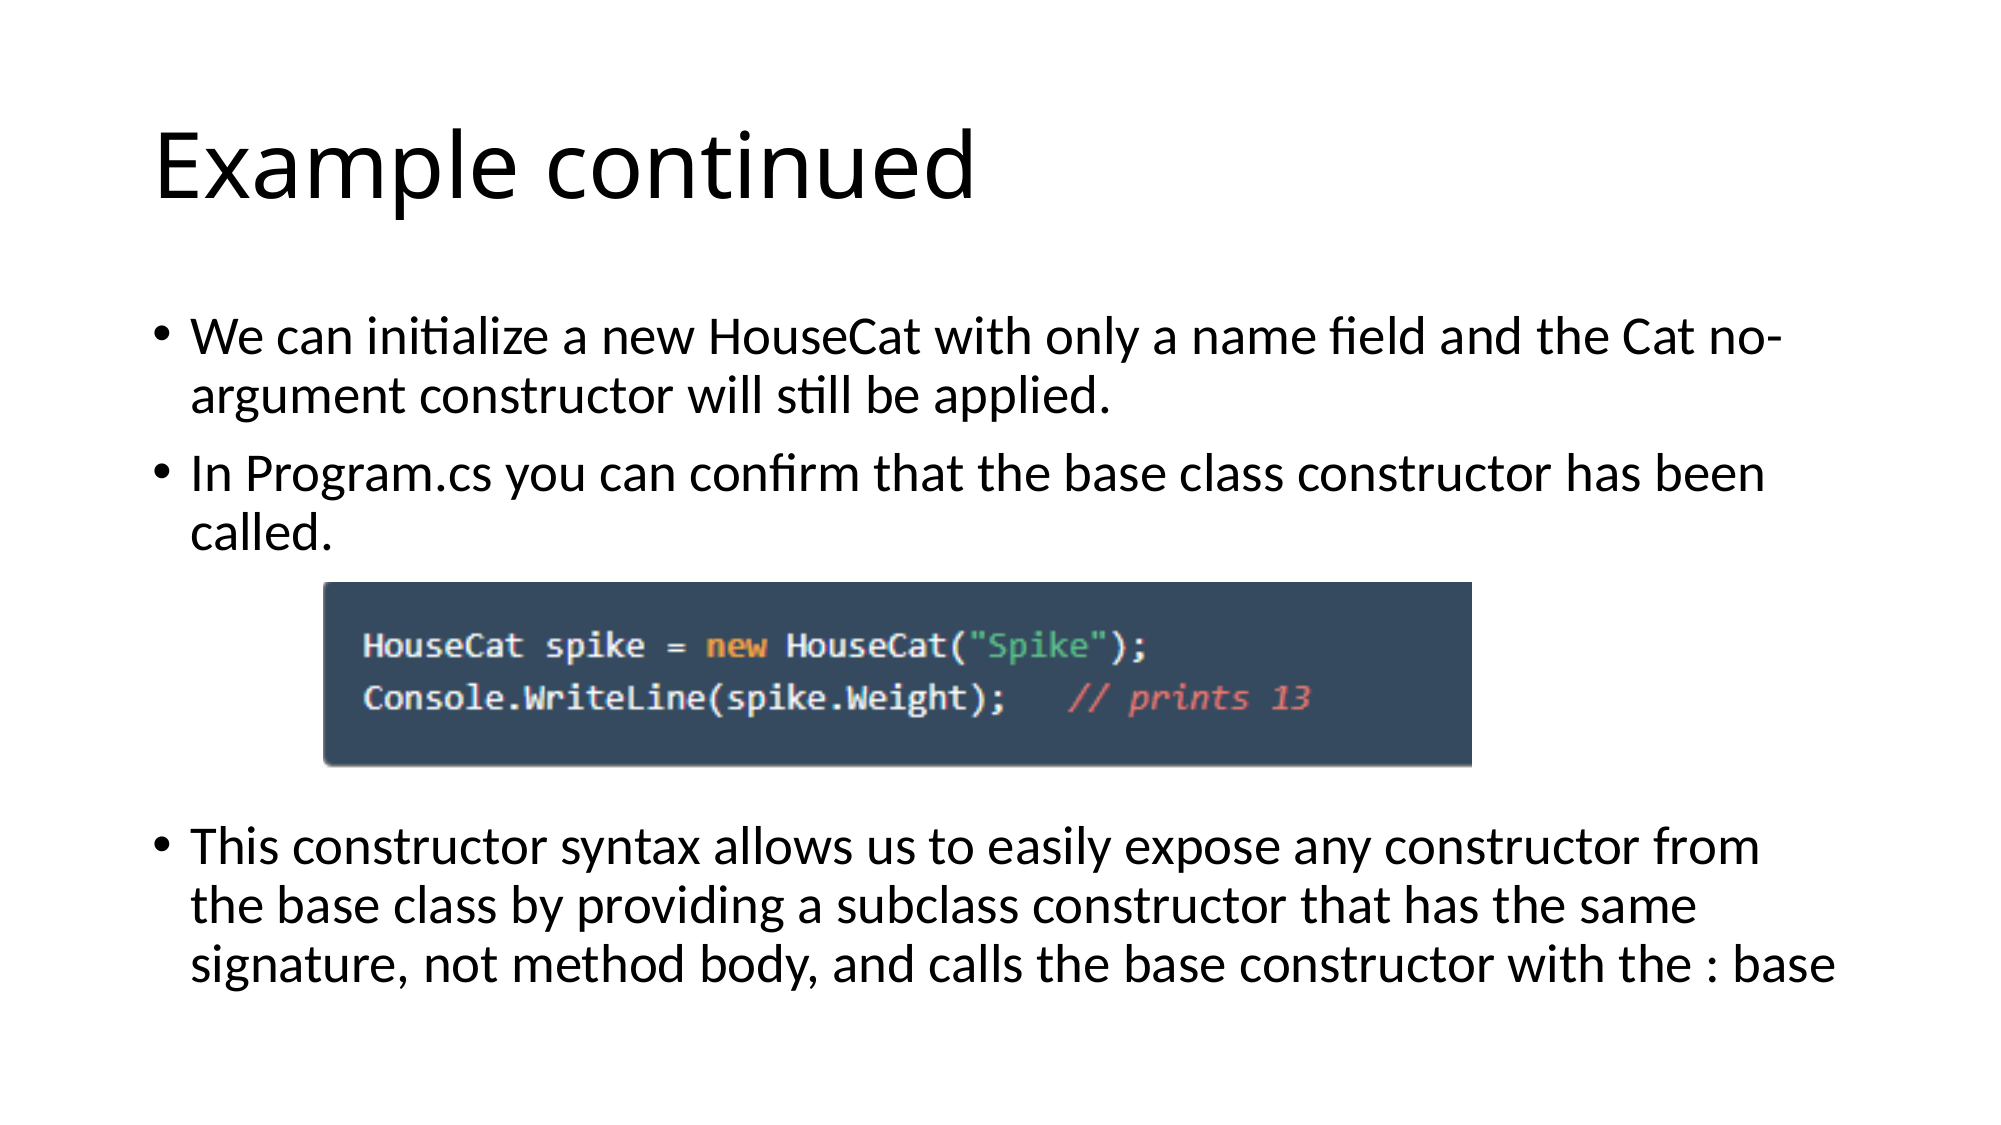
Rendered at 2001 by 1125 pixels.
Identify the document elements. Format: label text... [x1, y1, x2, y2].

picture [323, 582, 1472, 774]
title Example continued [137, 59, 1863, 278]
list We can initialize a new HouseCat with only a name field and the Cat no-argument constructor will still be applied. In Program.cs you can confirm that the base class constructor has been called. This constructor syntax allows us to easily expose any constructor from the base class by providing a subclass constructor that has the same signature, not method body, and calls the base constructor with the : base [137, 299, 1863, 1014]
